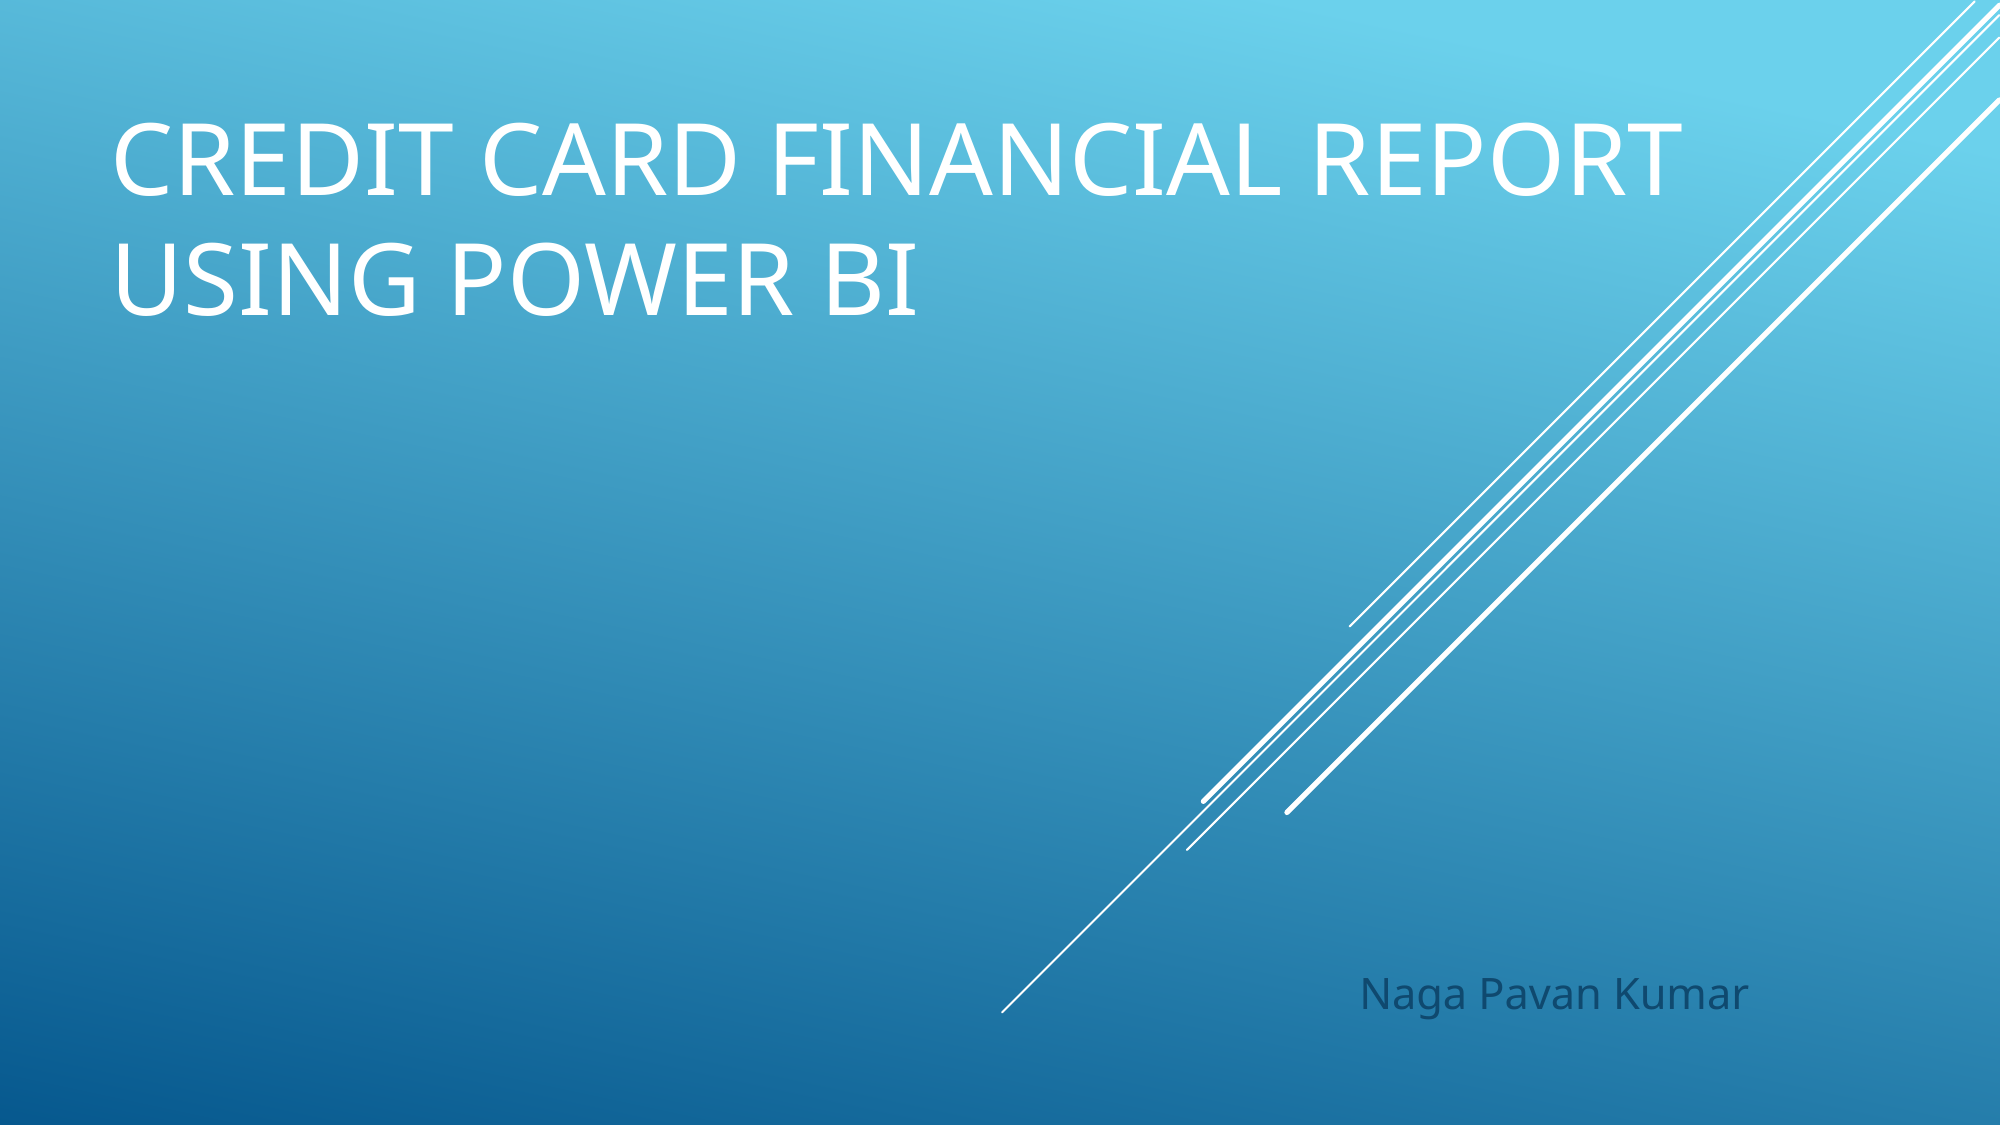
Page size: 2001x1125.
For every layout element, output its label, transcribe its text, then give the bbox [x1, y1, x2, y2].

subtitle Naga Pavan Kumar [1344, 958, 1936, 1027]
title Credit card financial Report using power bi [95, 83, 1776, 343]
